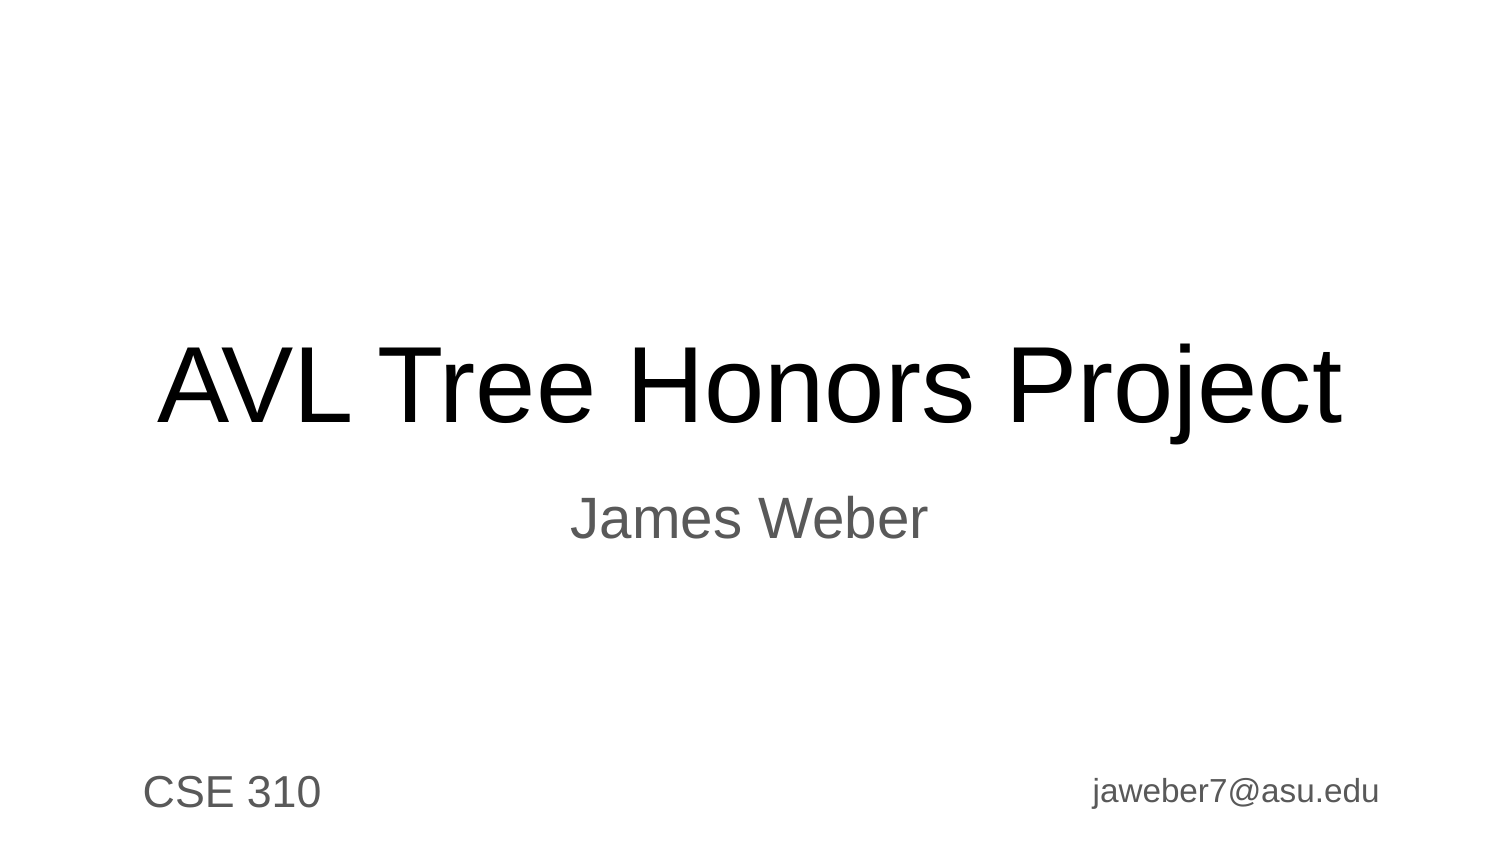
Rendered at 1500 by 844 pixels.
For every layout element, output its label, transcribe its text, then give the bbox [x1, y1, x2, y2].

text_box CSE 310 [51, 747, 414, 832]
title AVL Tree Honors Project [51, 122, 1449, 459]
text_box jaweber7@asu.edu [990, 754, 1483, 825]
subtitle James Weber [51, 464, 1449, 595]
